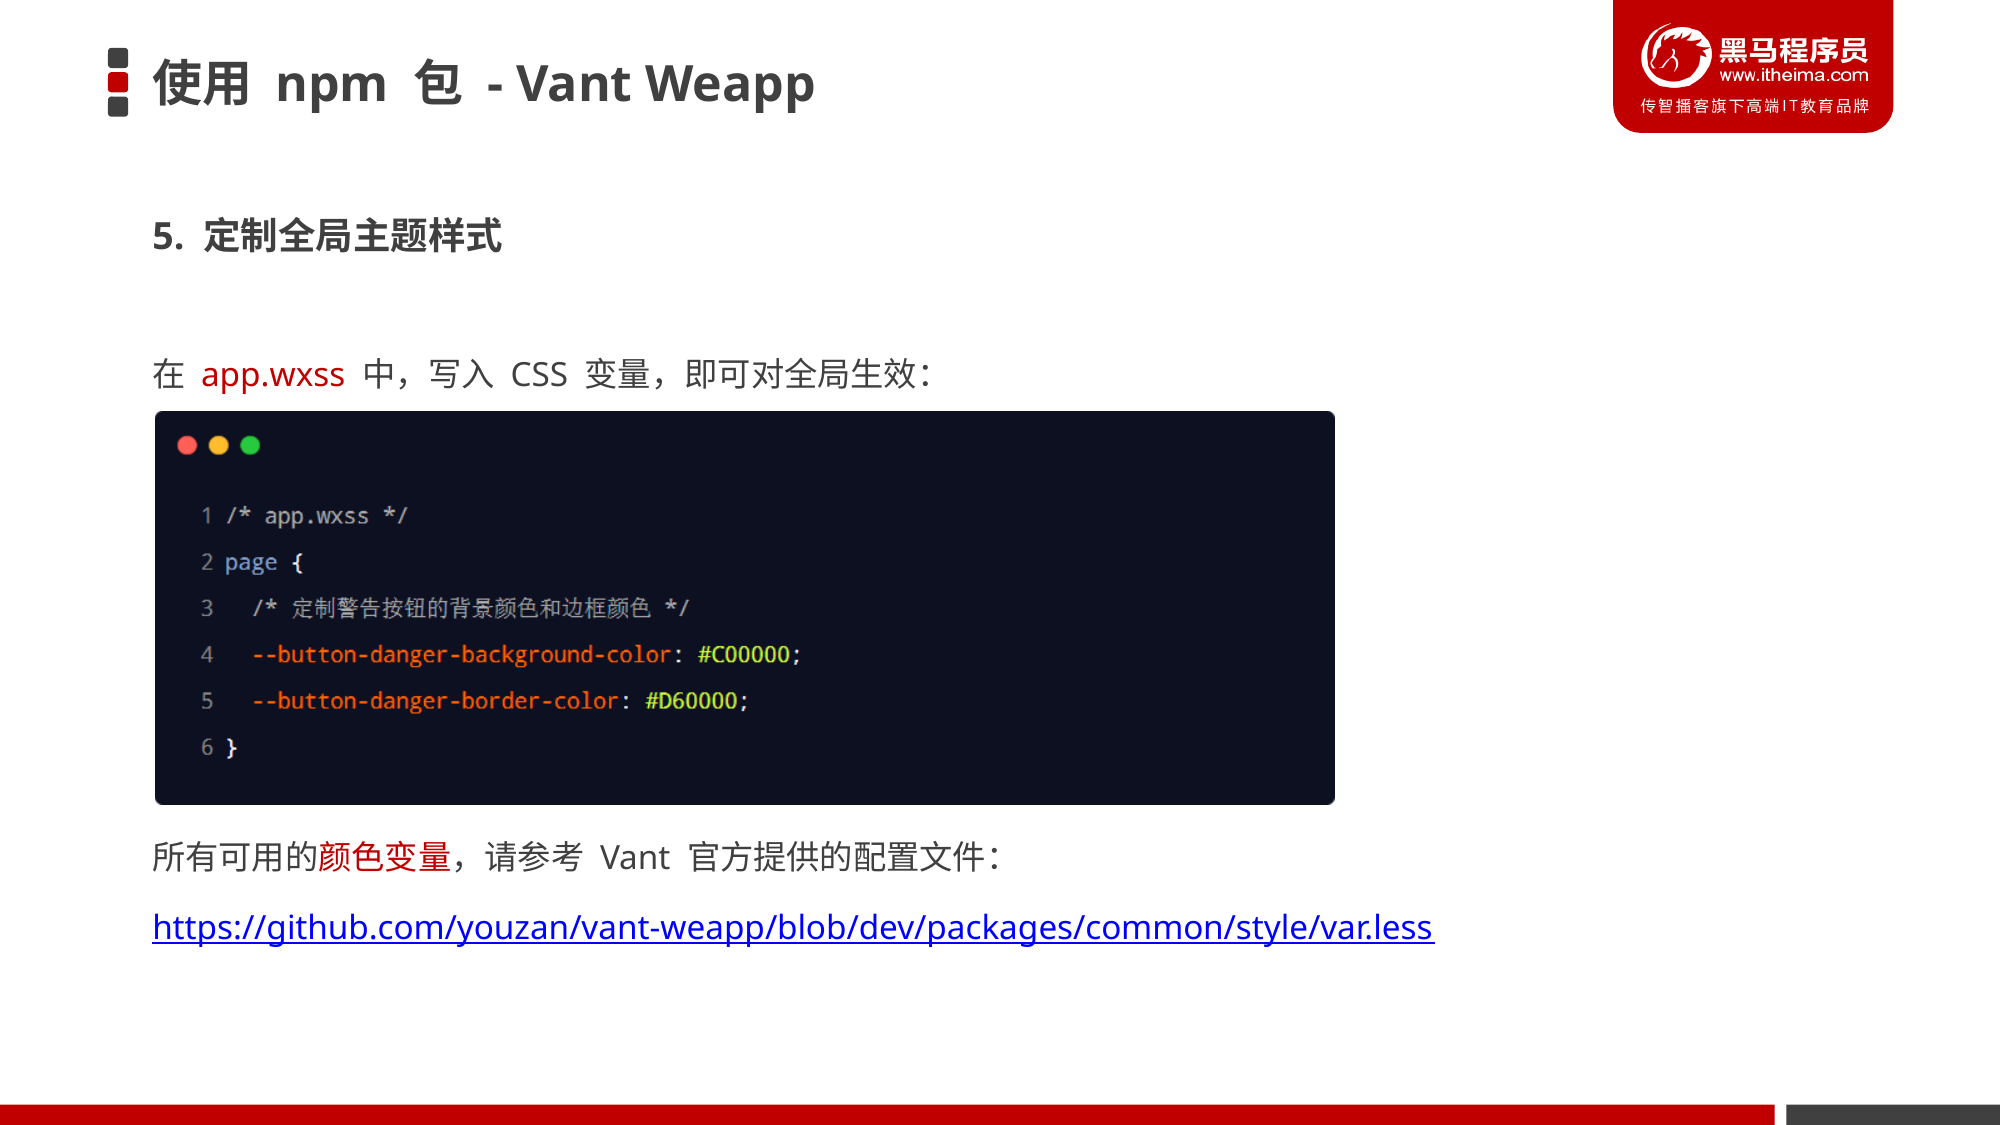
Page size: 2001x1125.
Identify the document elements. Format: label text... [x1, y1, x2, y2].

picture [1616, 11, 1894, 125]
text_box 所有可用的颜色变量，请参考 Vant 官方提供的配置文件： https://github.com/youzan/vant-weapp/blob/dev/packages/common/style/var.less [137, 809, 1753, 957]
picture [154, 410, 1335, 806]
list 5. 定制全局主题样式 [137, 192, 1753, 277]
title 使用 npm 包 - Vant Weapp [137, 38, 1577, 124]
list 在 app.wxss 中，写入 CSS 变量，即可对全局生效： [137, 326, 1753, 412]
